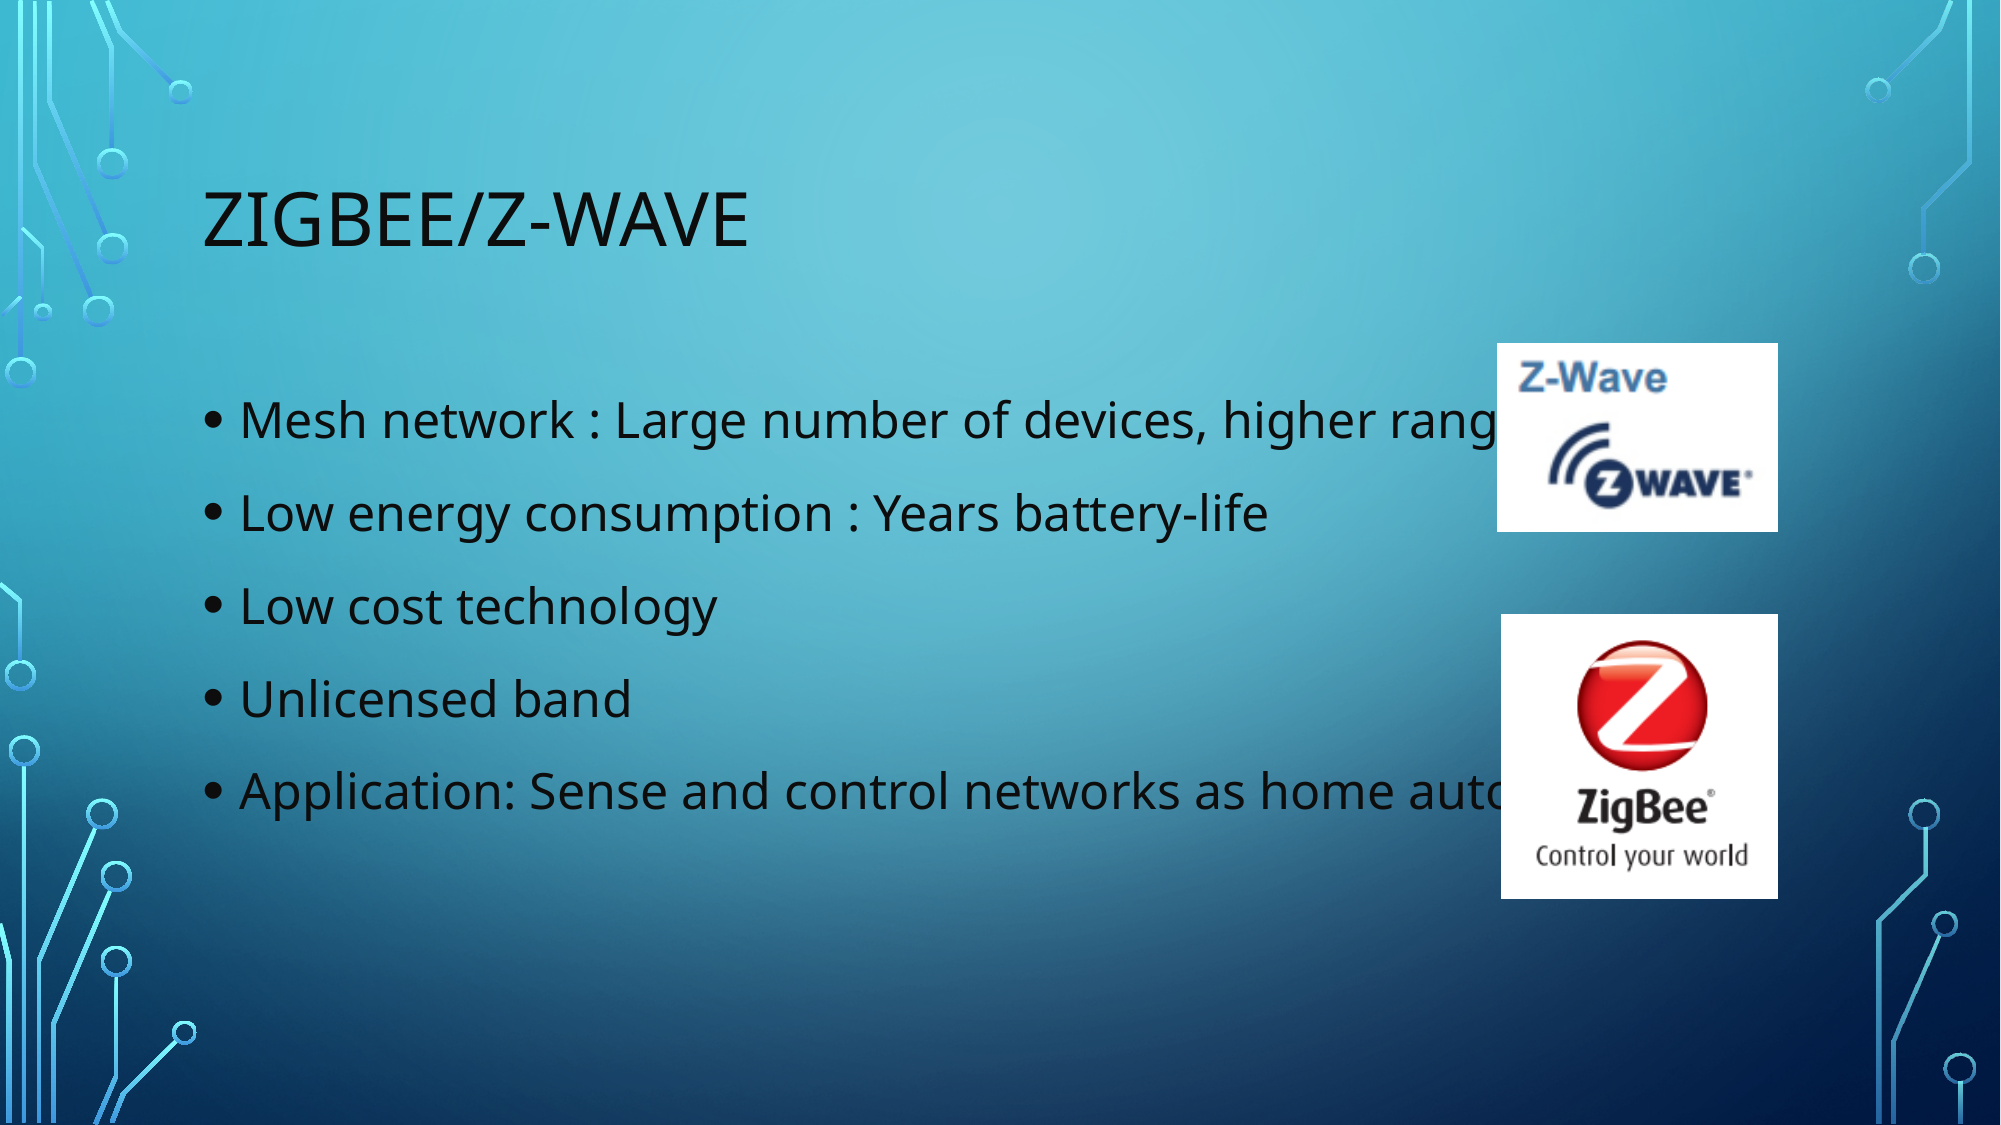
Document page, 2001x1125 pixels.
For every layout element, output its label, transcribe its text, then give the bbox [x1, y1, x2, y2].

picture [1497, 343, 1778, 533]
list Mesh network : Large number of devices, higher range Low energy consumption : Years battery-life Low cost technology Unlicensed band Application: Sense and control networks as home automation [187, 369, 1813, 950]
title Zigbee/Z-wave [187, 101, 1813, 344]
picture [1500, 614, 1778, 900]
